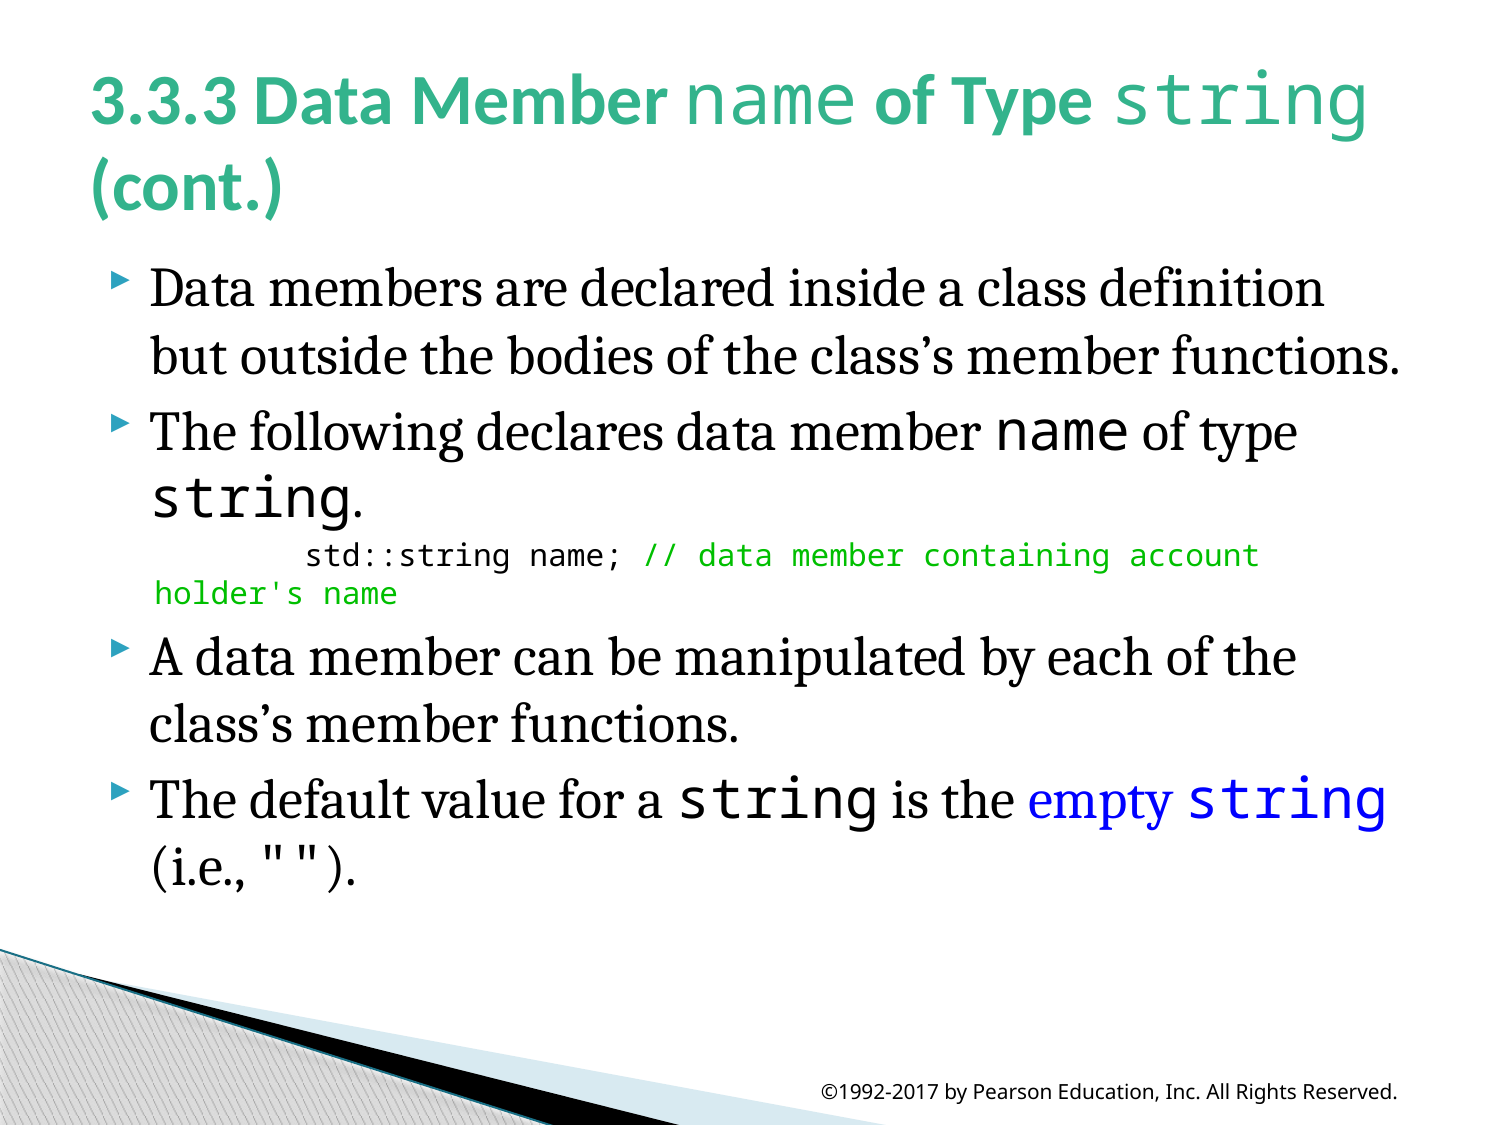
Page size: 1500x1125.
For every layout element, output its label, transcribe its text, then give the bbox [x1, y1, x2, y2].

title 3.3.3 Data Member name of Type string (cont.) [75, 45, 1425, 233]
footer ©1992-2017 by Pearson Education, Inc. All Rights Reserved. [650, 1051, 1413, 1112]
list Data members are declared inside a class definition but outside the bodies of the class’s member functions. The following declares data member name of type string. std::string name; // data member containing account holder's name A data member can be manipulated by each of the class’s member functions. The default value for a string is the empty string (i.e., ""). [75, 242, 1425, 986]
